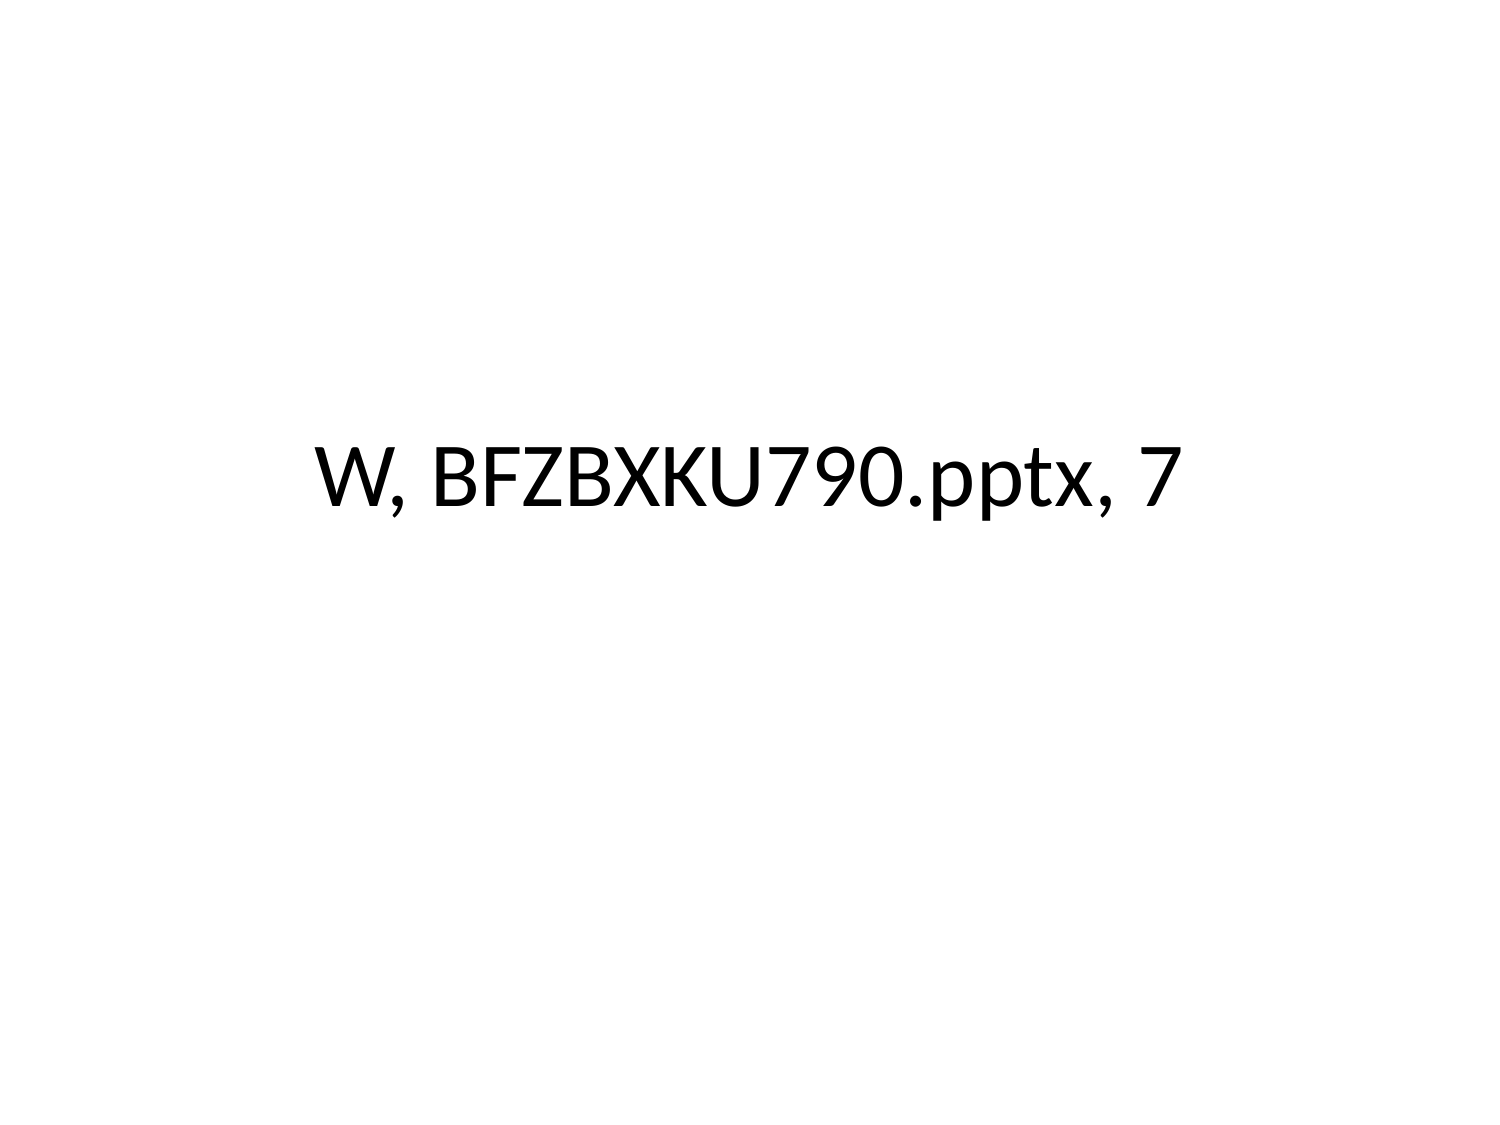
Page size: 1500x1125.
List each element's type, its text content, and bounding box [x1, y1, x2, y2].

title W, BFZBXKU790.pptx, 7 [112, 349, 1388, 591]
